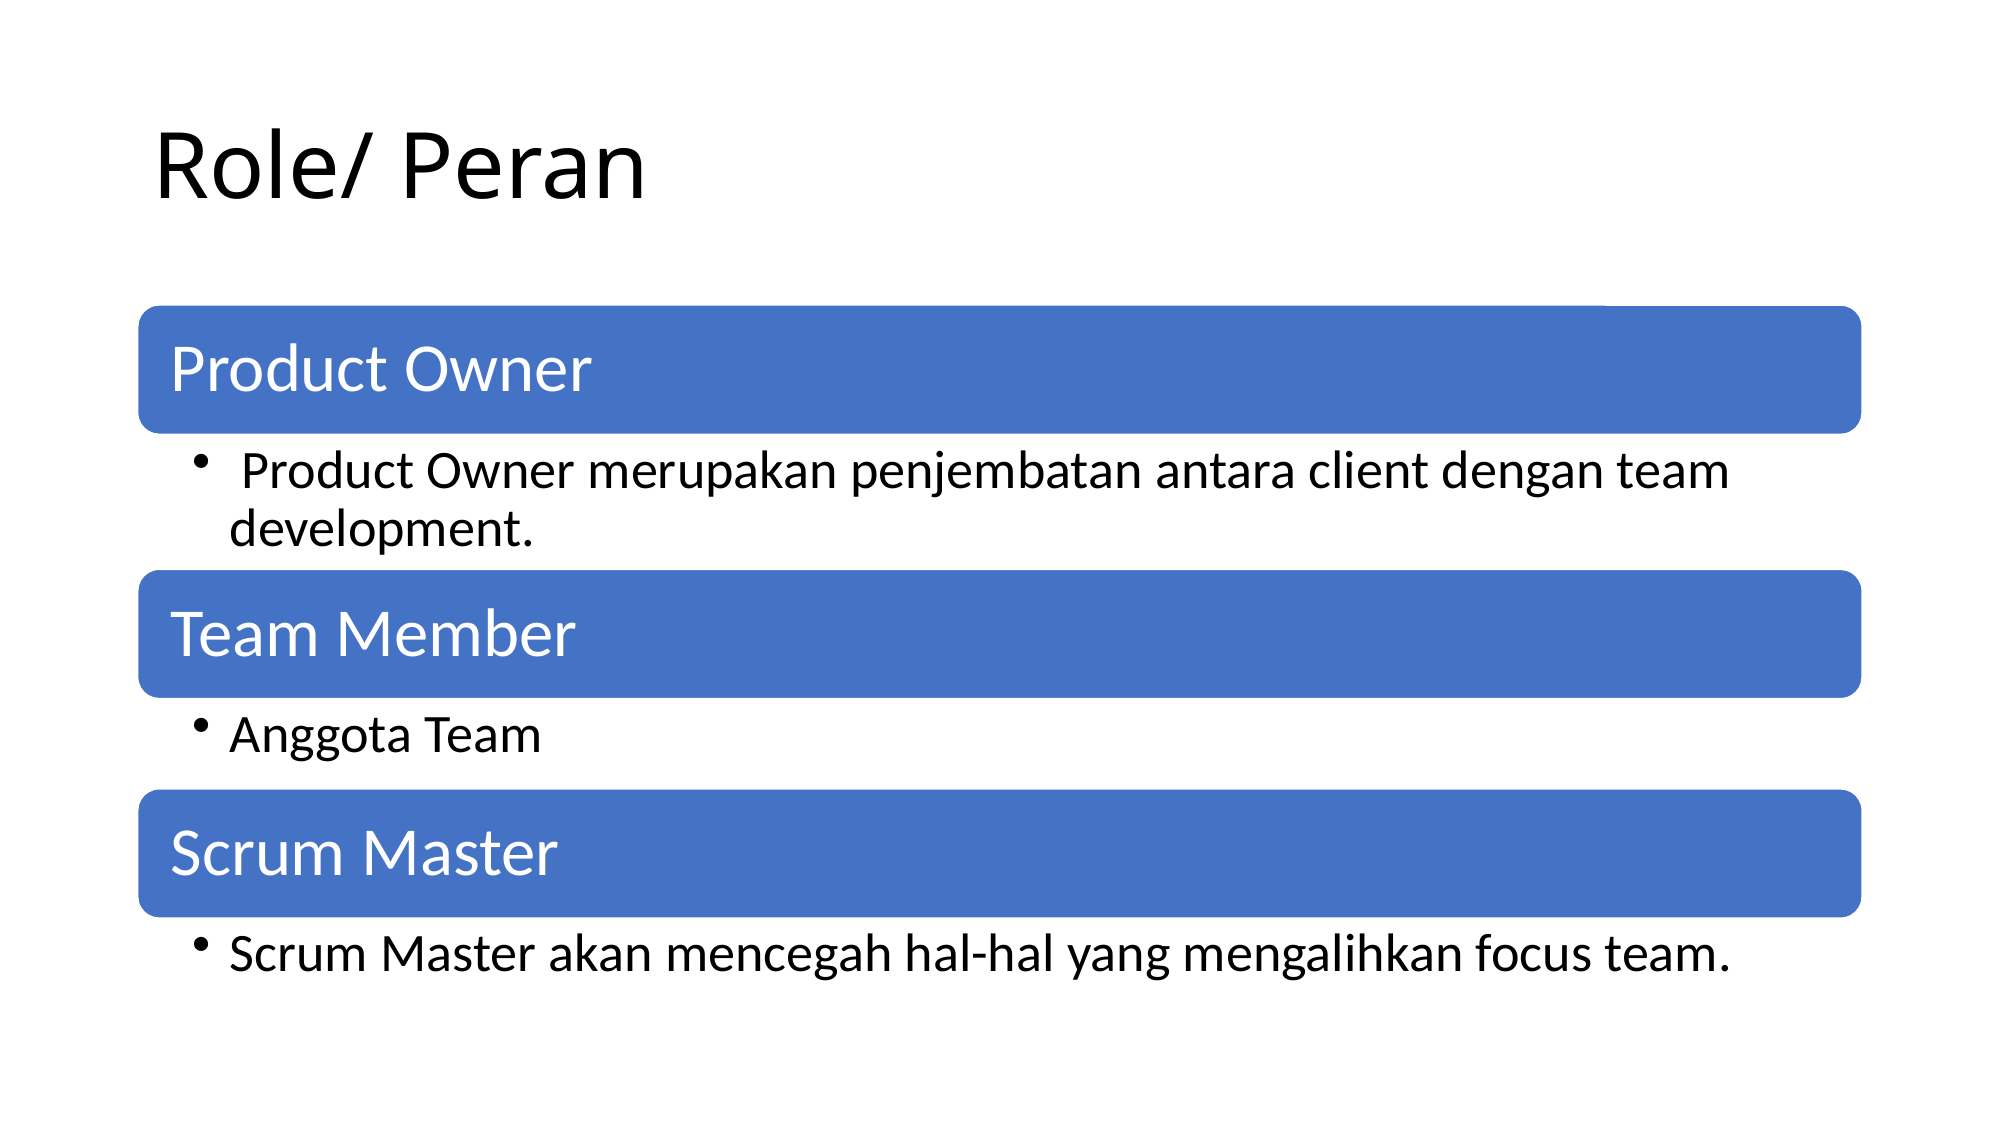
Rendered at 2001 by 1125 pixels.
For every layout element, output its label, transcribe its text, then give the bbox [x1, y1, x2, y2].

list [137, 299, 1863, 1014]
title Role/ Peran [137, 59, 1863, 278]
